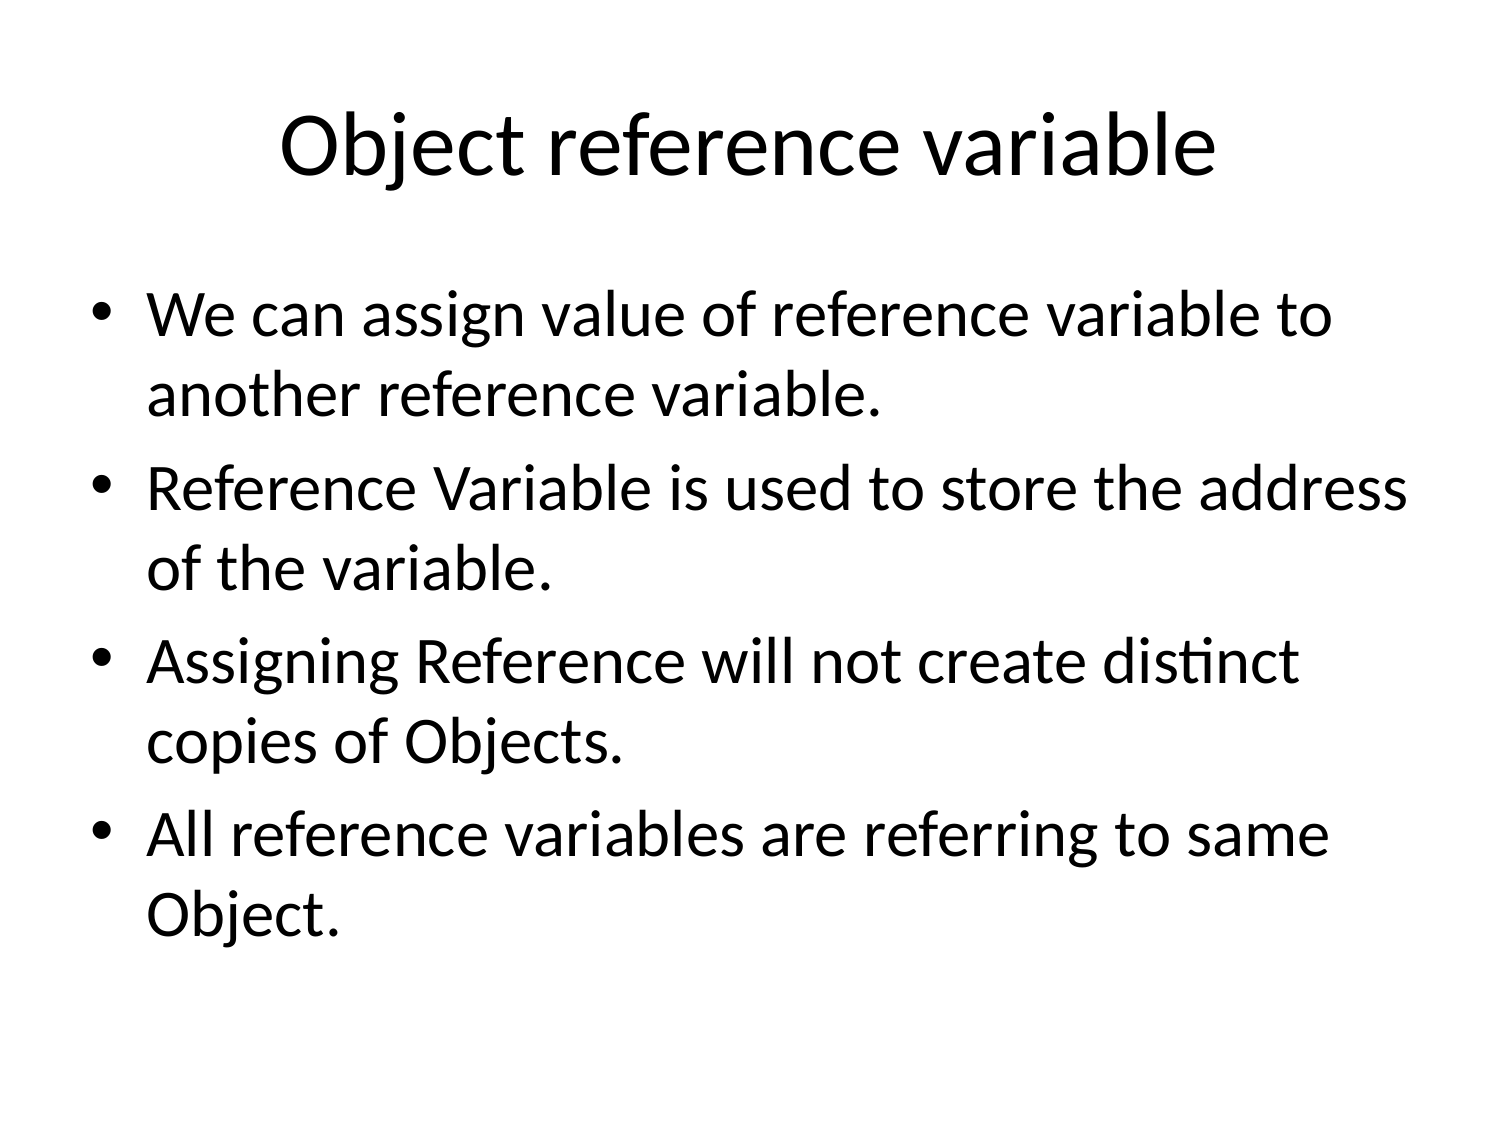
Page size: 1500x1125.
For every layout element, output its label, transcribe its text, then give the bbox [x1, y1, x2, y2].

title Object reference variable [75, 45, 1425, 233]
list We can assign value of reference variable to another reference variable. Reference Variable is used to store the address of the variable. Assigning Reference will not create distinct copies of Objects. All reference variables are referring to same Object. [75, 262, 1425, 1005]
